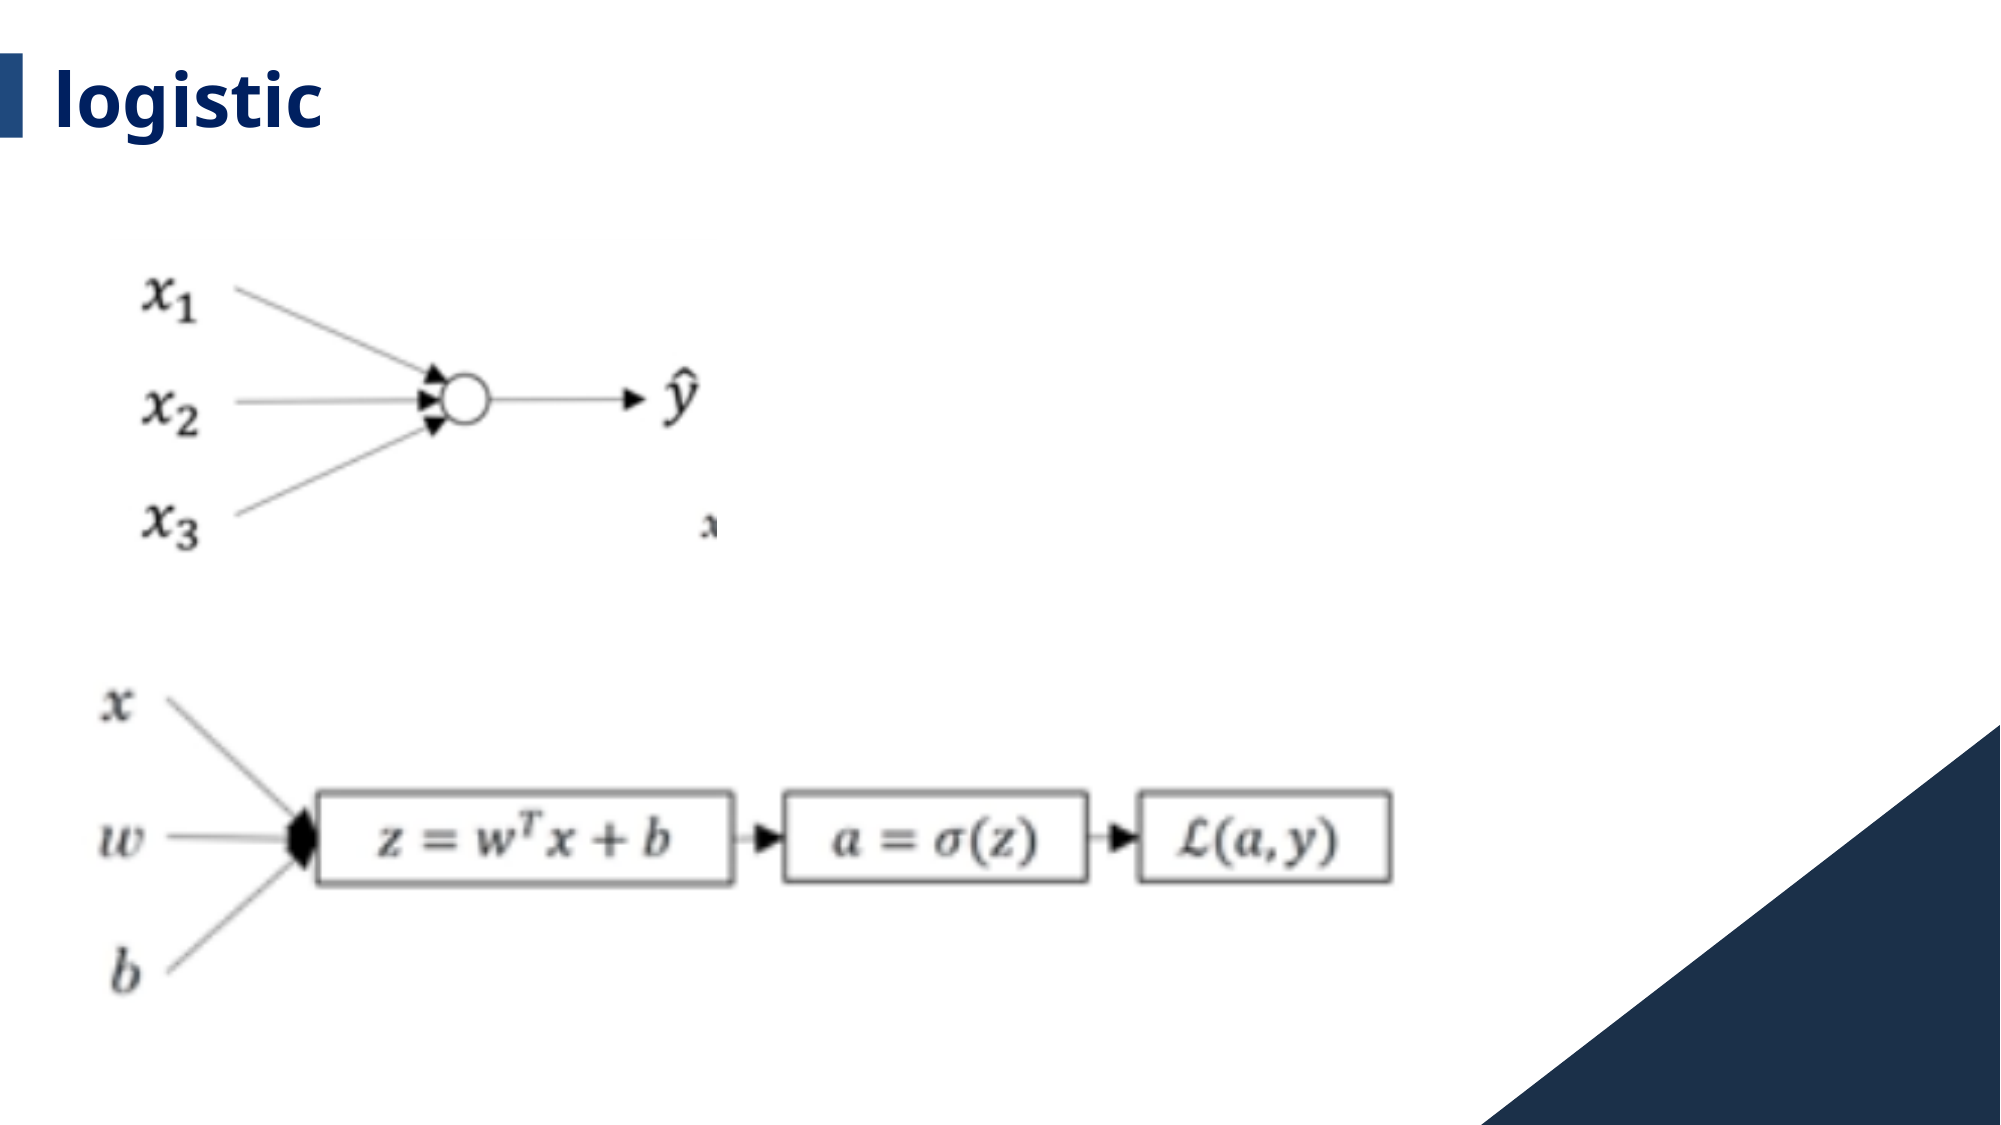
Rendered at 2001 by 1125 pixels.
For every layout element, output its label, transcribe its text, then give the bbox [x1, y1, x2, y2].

text_box [0, 51, 25, 140]
picture [109, 238, 717, 561]
picture [53, 633, 1504, 1066]
text_box logistic [53, 53, 1060, 164]
text_box [1479, 723, 2000, 1125]
